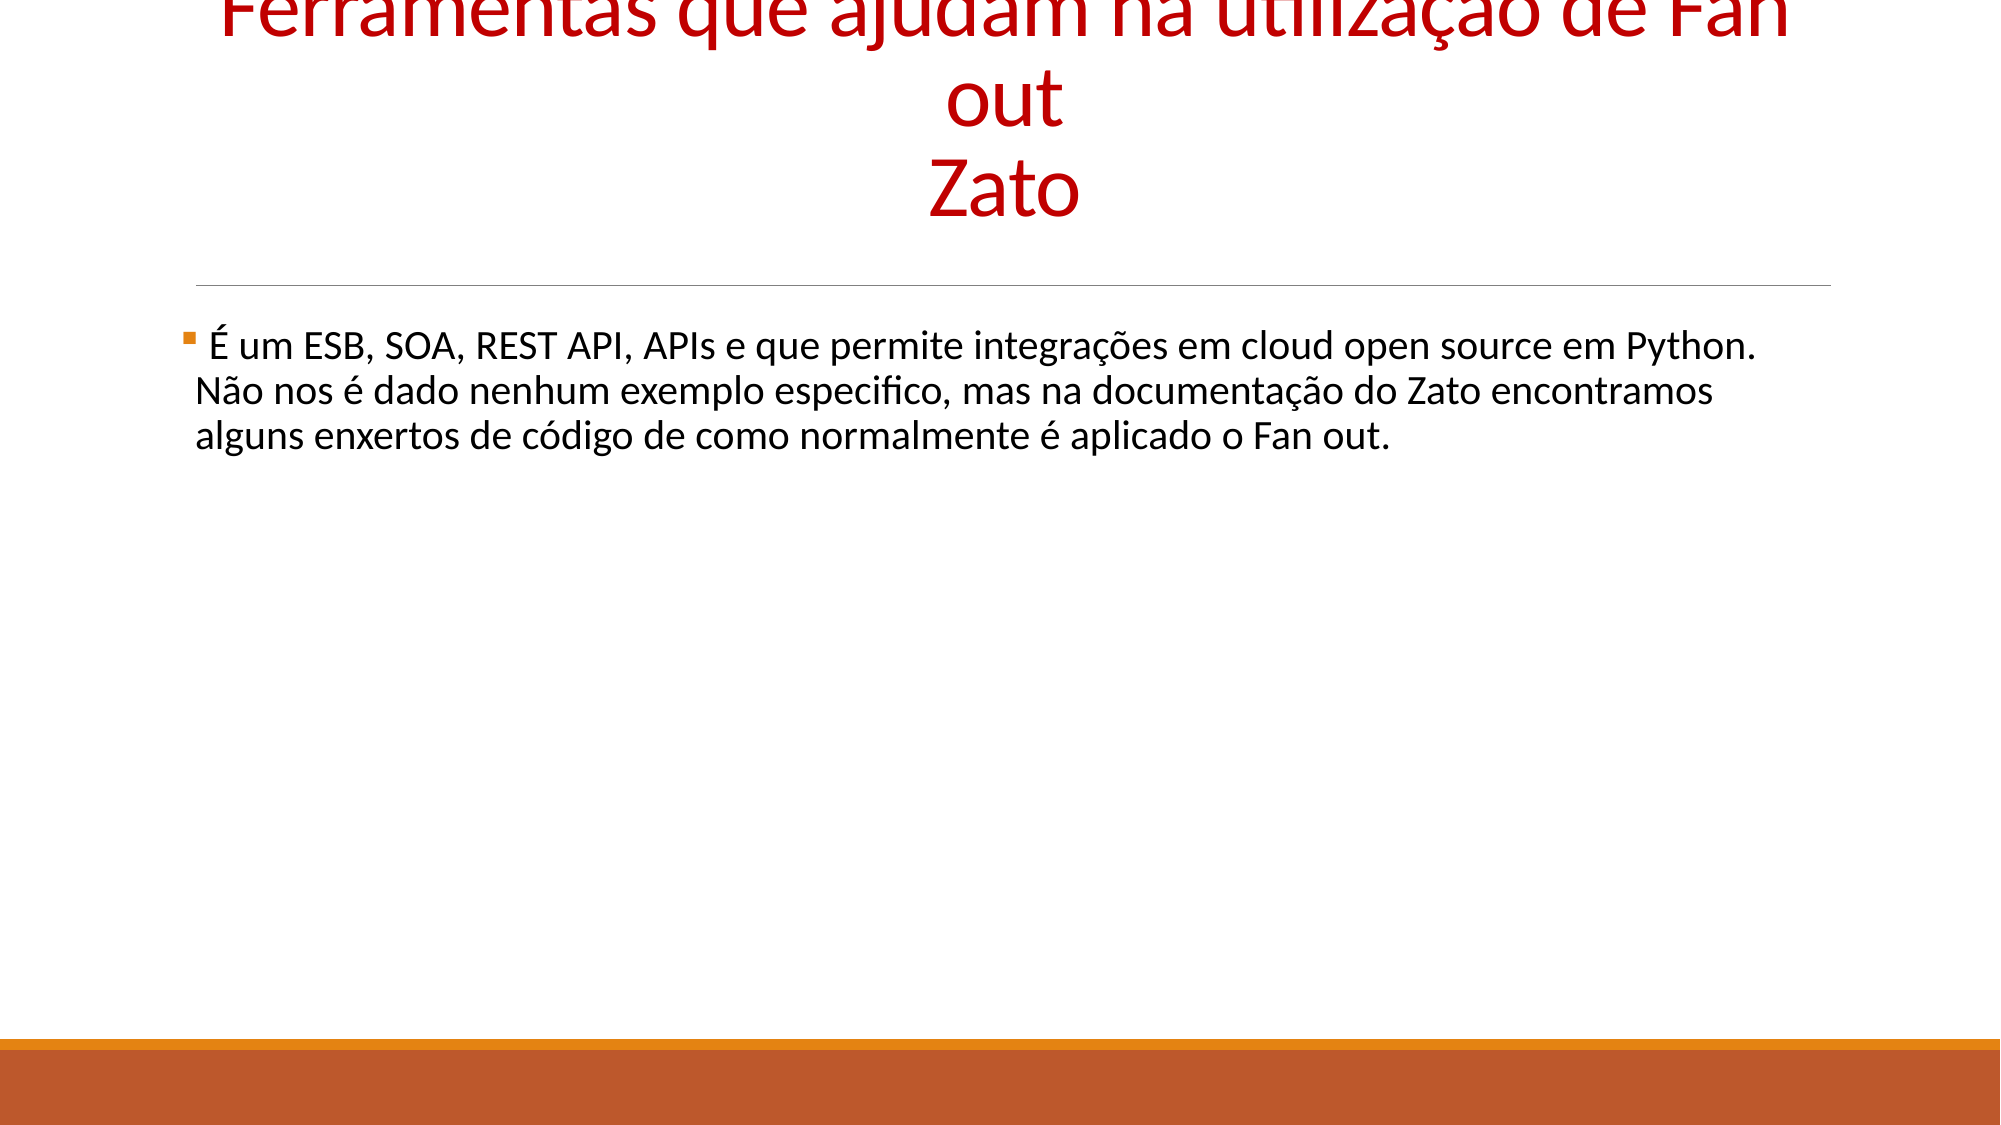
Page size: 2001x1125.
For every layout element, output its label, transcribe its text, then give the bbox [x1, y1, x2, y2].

title Ferramentas que ajudam na utilização de Fan out Zato [179, 0, 1831, 242]
list É um ESB, SOA, REST API, APIs e que permite integrações em cloud open source em Python. Não nos é dado nenhum exemplo especifico, mas na documentação do Zato encontramos alguns enxertos de código de como normalmente é aplicado o Fan out. [180, 315, 1832, 1003]
